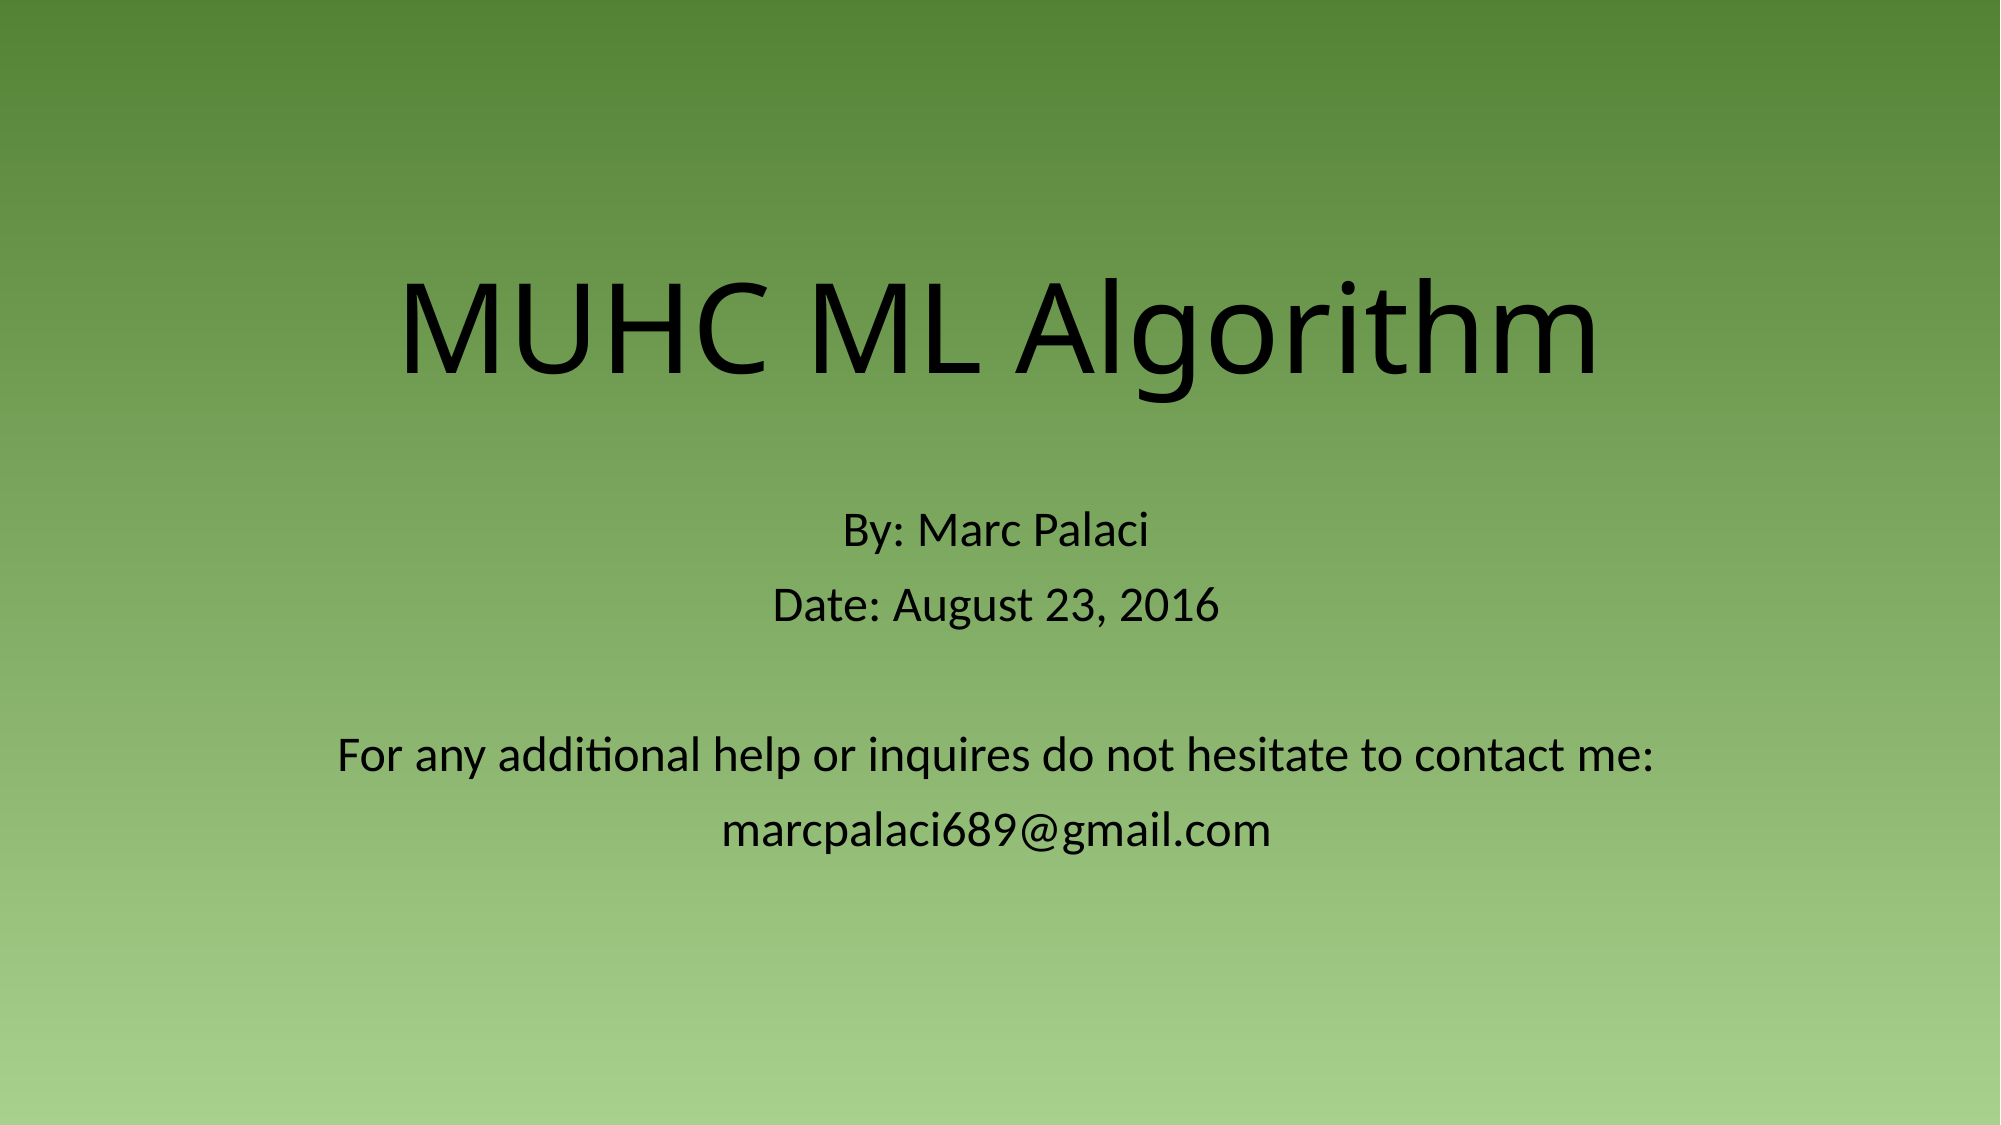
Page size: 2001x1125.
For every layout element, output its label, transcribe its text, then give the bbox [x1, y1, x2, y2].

title MUHC ML Algorithm [249, 235, 1750, 408]
subtitle By: Marc Palaci Date: August 23, 2016 For any additional help or inquires do not hesitate to contact me: marcpalaci689@gmail.com [246, 496, 1747, 947]
